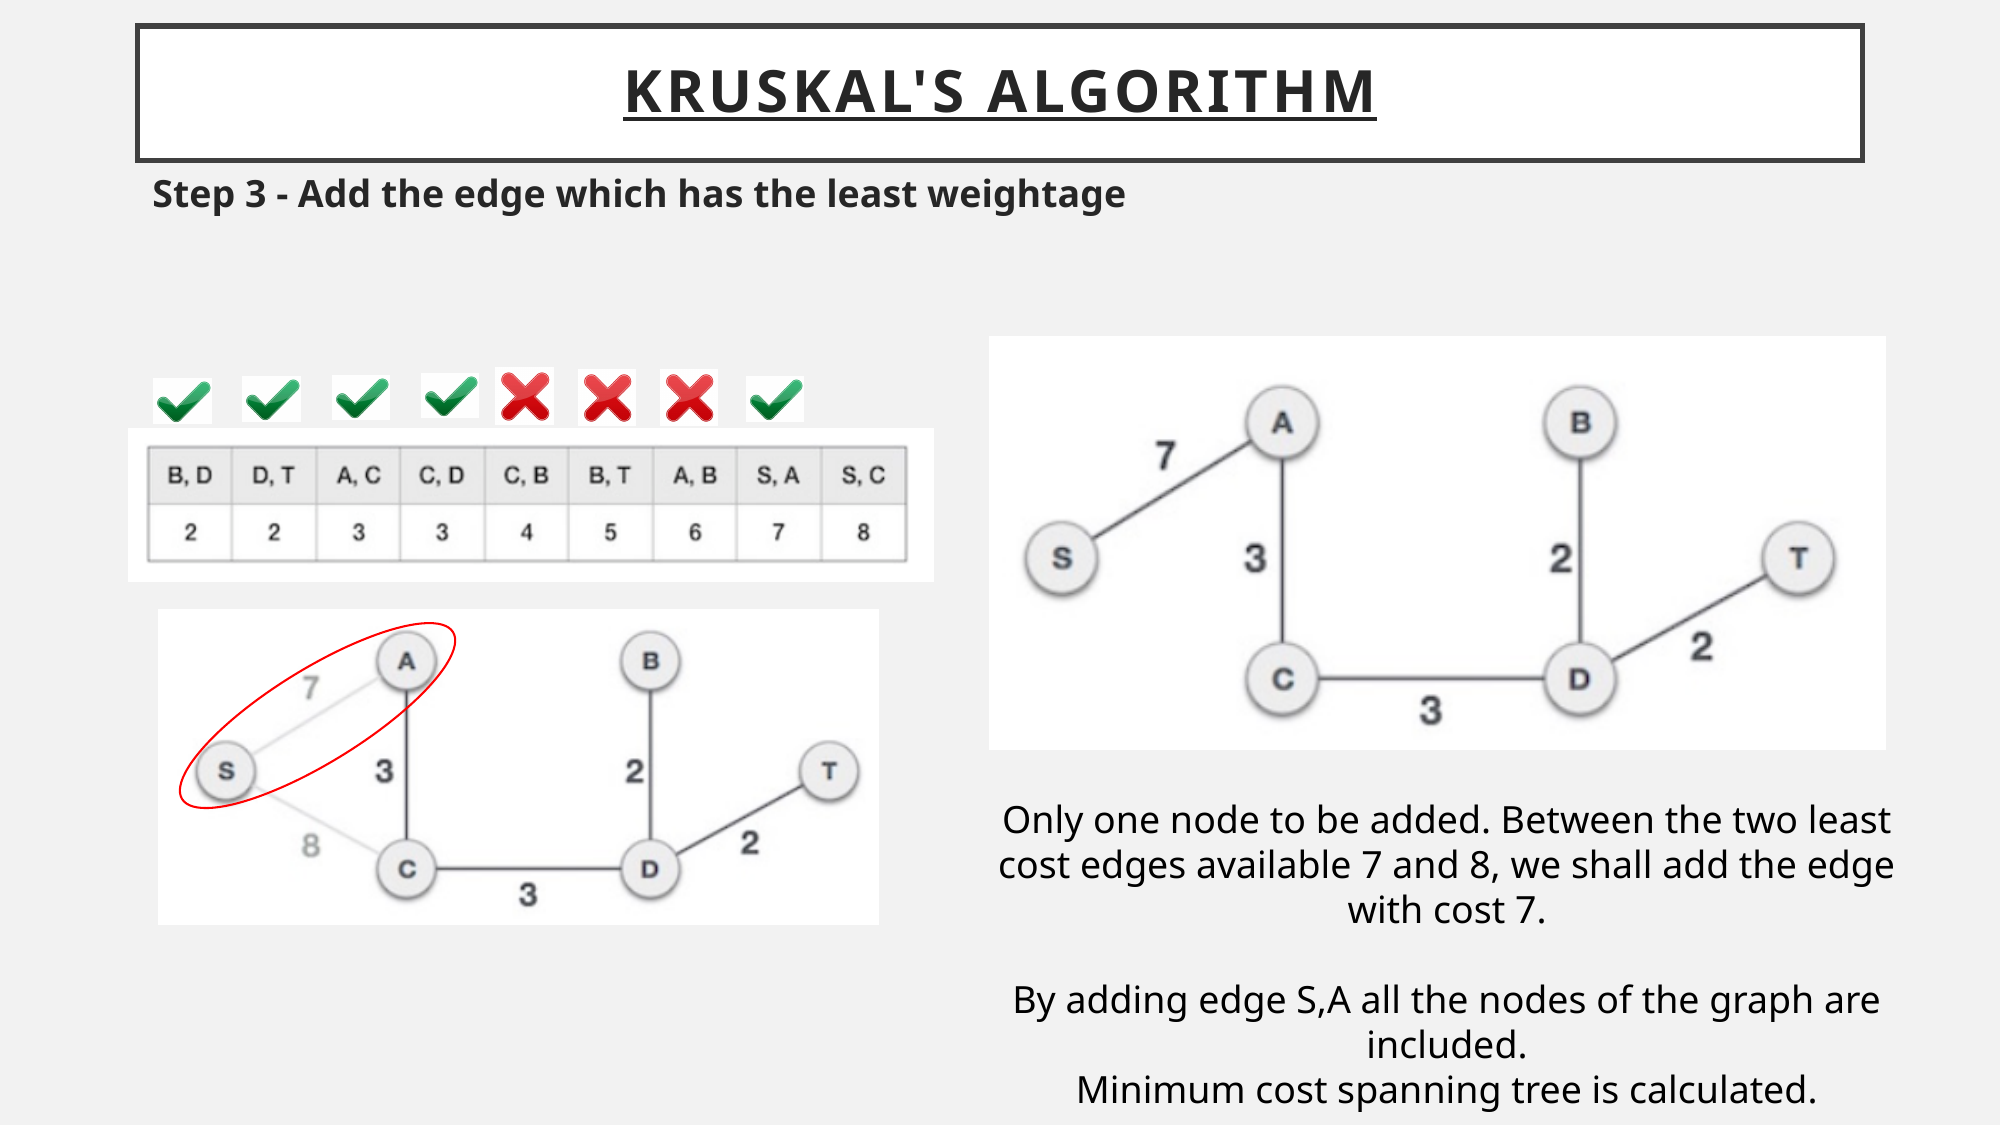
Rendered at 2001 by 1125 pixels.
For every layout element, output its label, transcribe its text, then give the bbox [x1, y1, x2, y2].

picture [495, 367, 554, 425]
picture [746, 376, 804, 422]
list Step 3 - Add the edge which has the least weightage [137, 162, 1863, 1099]
picture [158, 609, 879, 925]
picture [421, 373, 479, 418]
picture [660, 369, 718, 427]
picture [242, 376, 301, 422]
picture [577, 369, 636, 427]
picture [989, 336, 1886, 750]
picture [127, 428, 934, 582]
title Kruskal's Algorithm [135, 23, 1865, 163]
picture [332, 375, 390, 420]
picture [153, 378, 212, 424]
text_box Only one node to be added. Between the two least cost edges available 7 and 8, we shall add the edge with cost 7. By adding edge S,A all the nodes of the graph are included. Minimum cost spanning tree is calculated. [947, 788, 1948, 1118]
